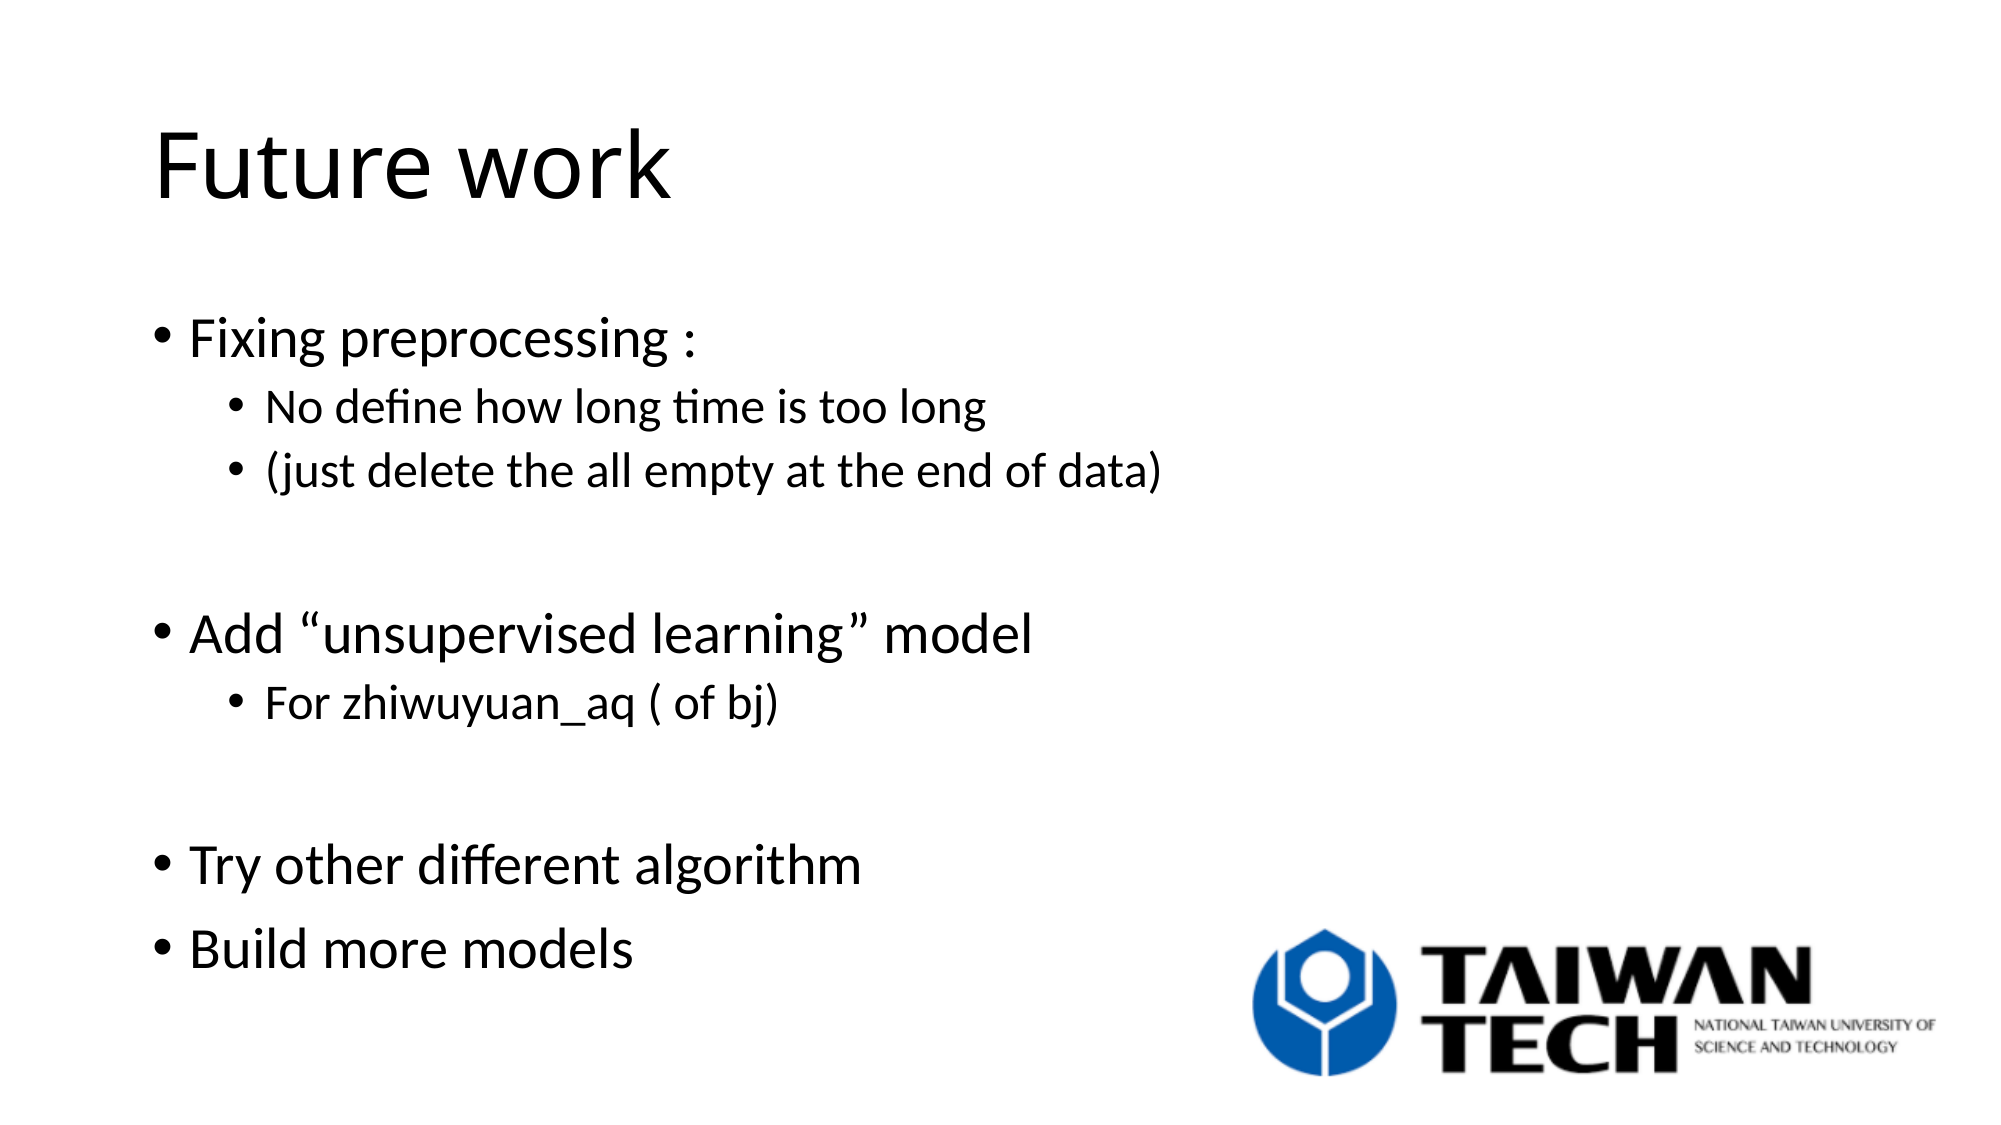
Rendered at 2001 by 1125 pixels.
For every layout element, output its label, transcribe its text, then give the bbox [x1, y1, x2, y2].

list Fixing preprocessing : No define how long time is too long (just delete the all empty at the end of data) Add “unsupervised learning” model For zhiwuyuan_aq ( of bj) Try other different algorithm Build more models [137, 299, 1863, 1014]
title Future work [137, 59, 1863, 278]
slide_number 14 [1412, 1042, 1863, 1103]
picture [1237, 913, 1958, 1103]
